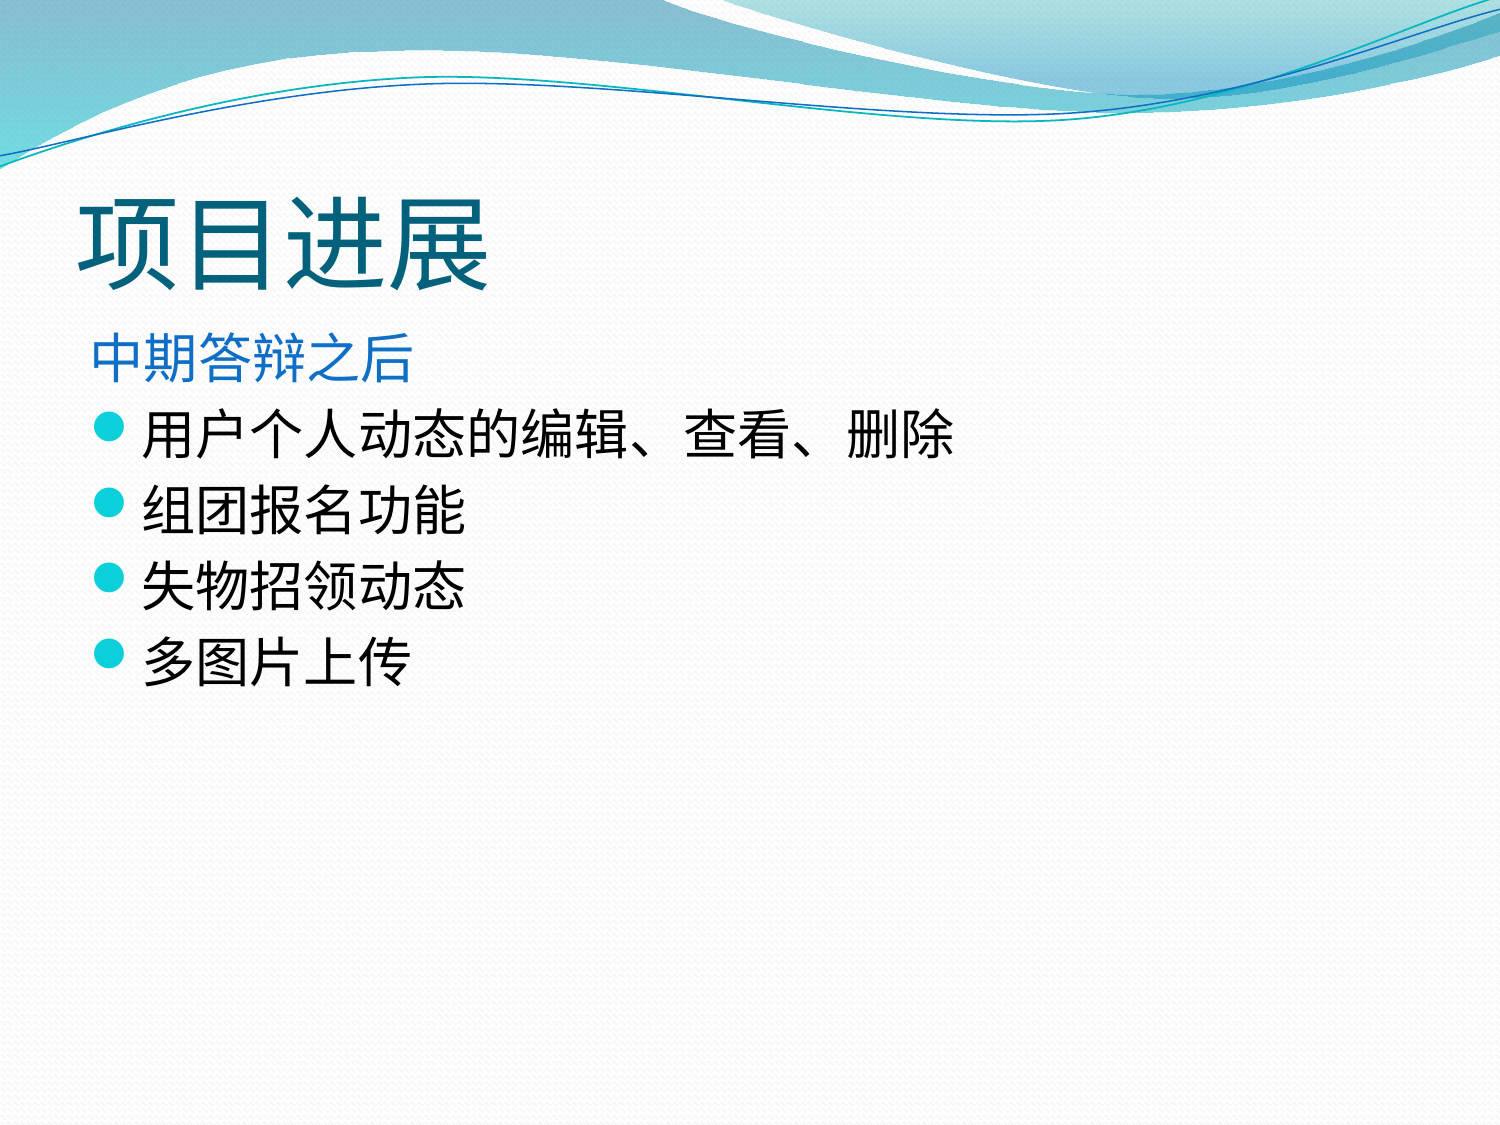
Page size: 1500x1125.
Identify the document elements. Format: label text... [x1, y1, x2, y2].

title 项目进展 [75, 115, 1425, 303]
list 中期答辩之后 用户个人动态的编辑、查看、删除 组团报名功能 失物招领动态 多图片上传 [75, 317, 1425, 1038]
